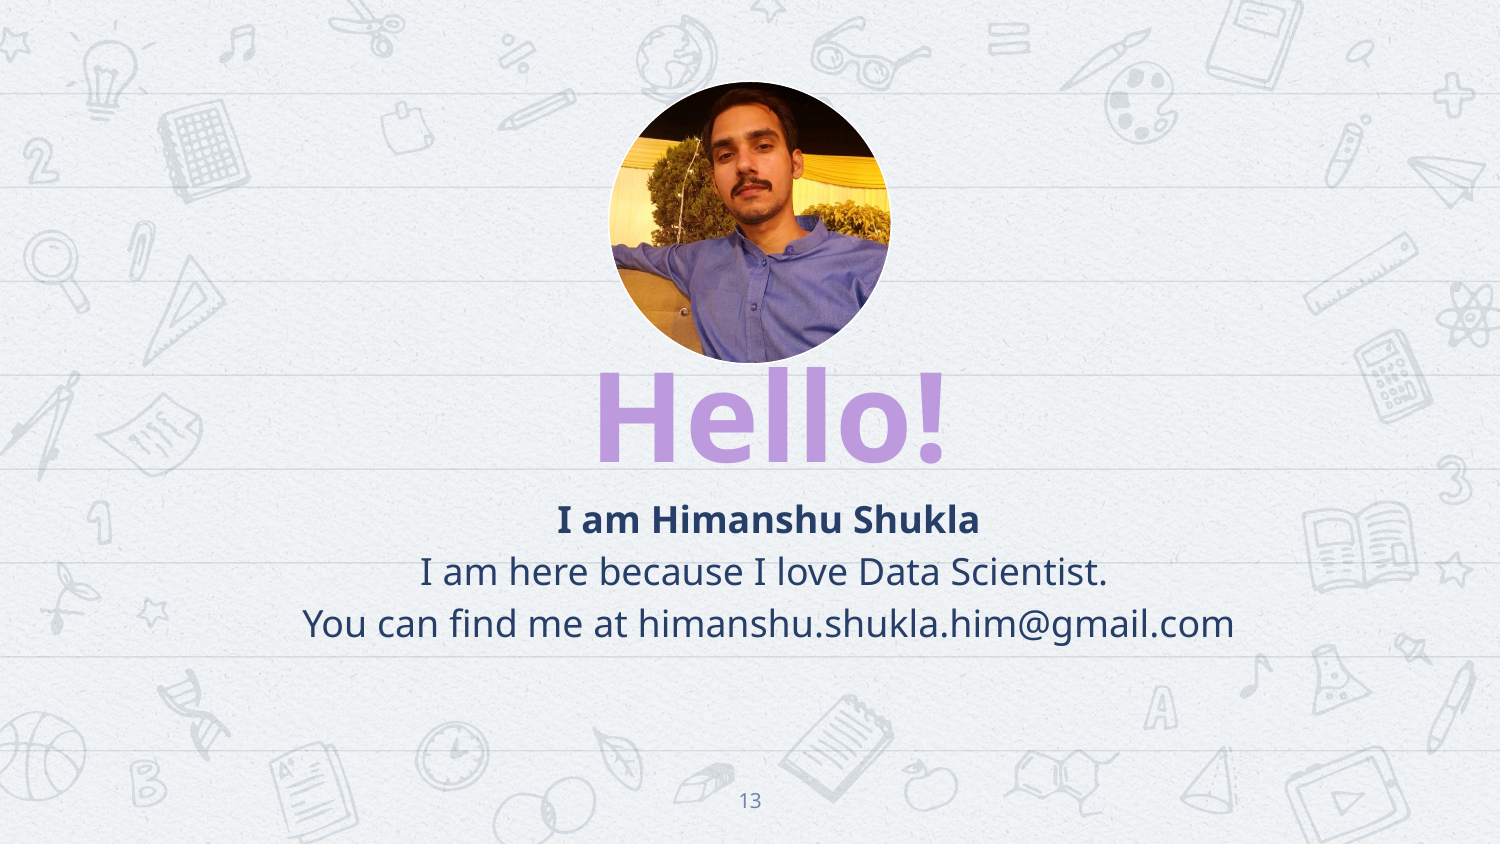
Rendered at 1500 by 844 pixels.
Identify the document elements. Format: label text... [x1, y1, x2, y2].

subtitle I am Himanshu Shukla I am here because I love Data Scientist. You can find me at himanshu.shukla.him@gmail.com [228, 489, 1311, 657]
slide_number 13 [705, 779, 795, 825]
title Hello! [228, 348, 1311, 489]
picture [0, 0, 1500, 844]
